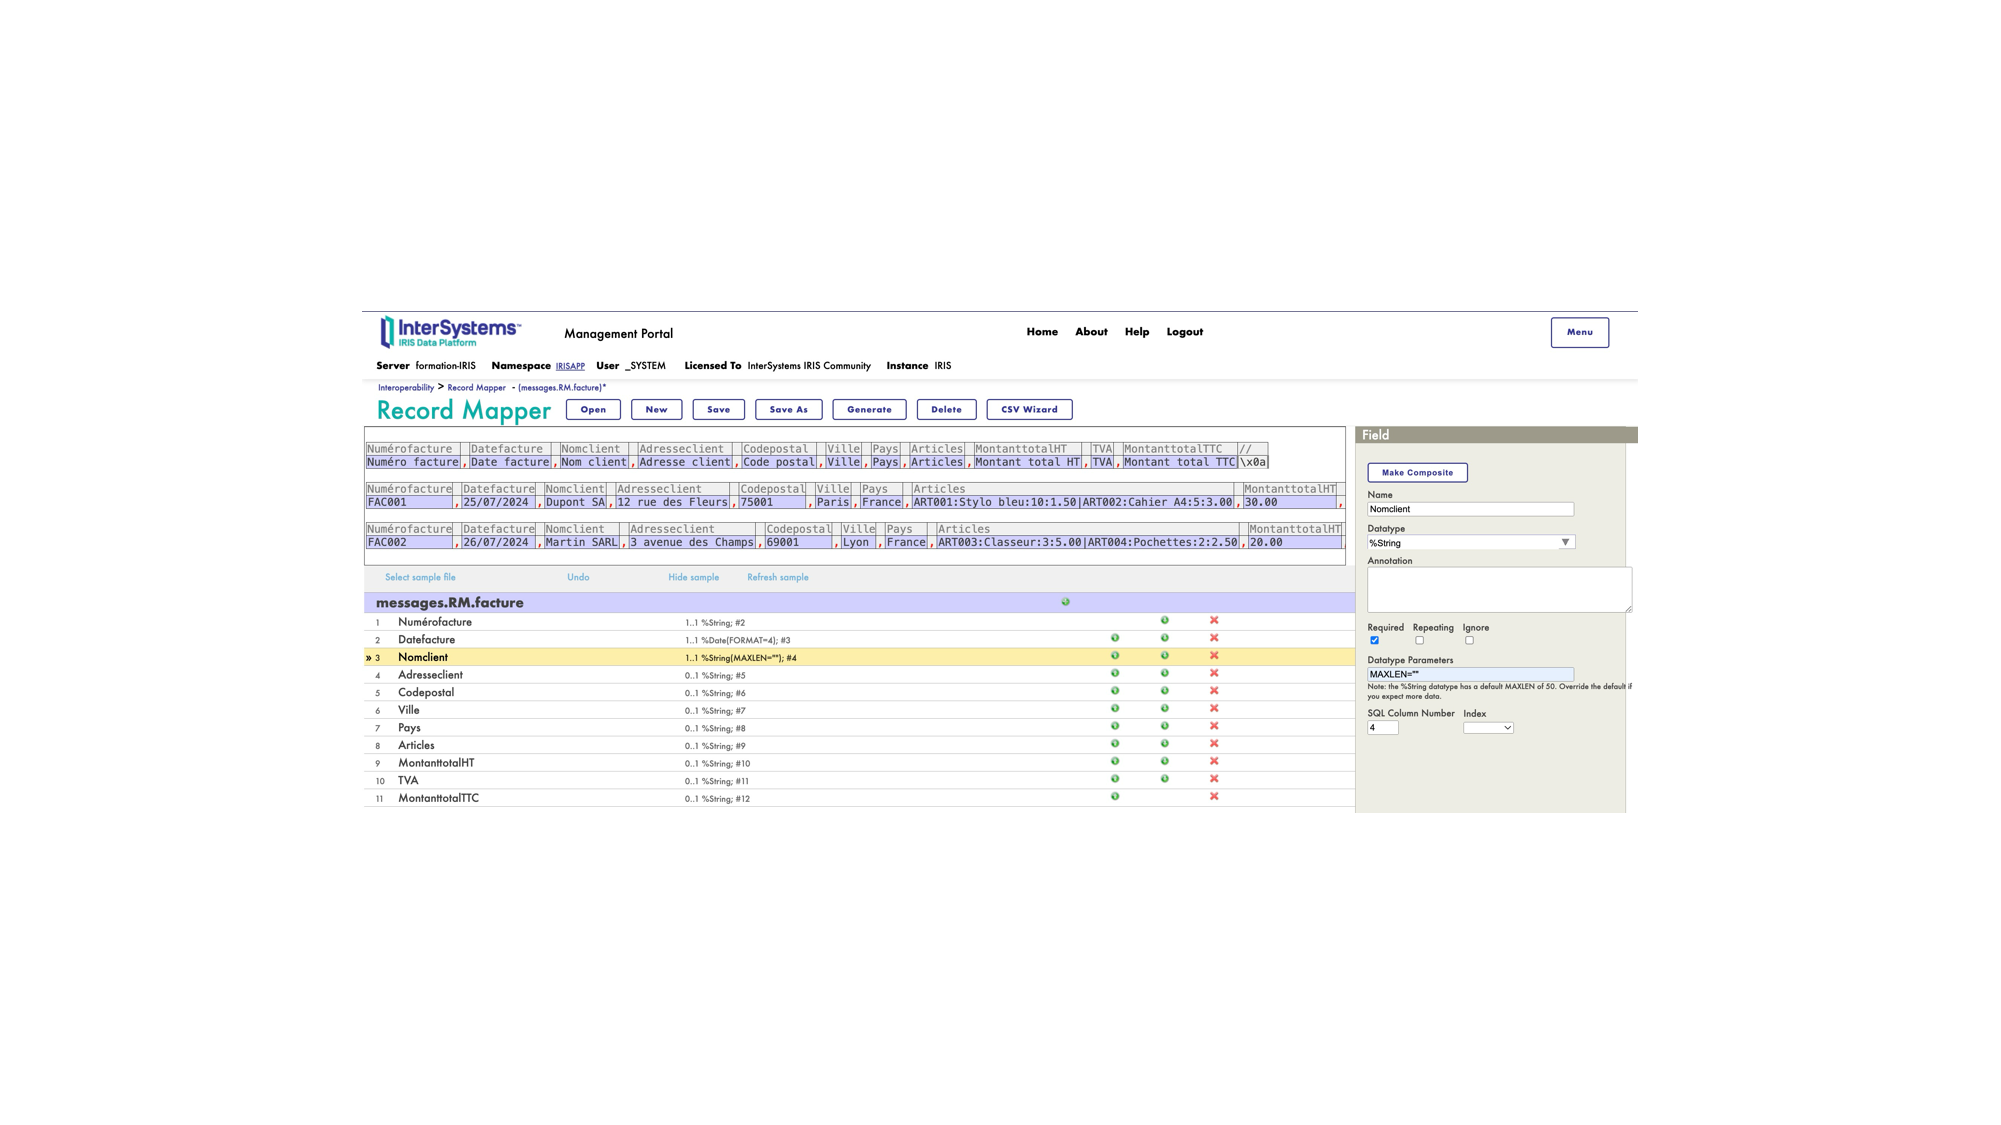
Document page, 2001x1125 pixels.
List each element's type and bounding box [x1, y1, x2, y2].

picture [361, 311, 1638, 814]
